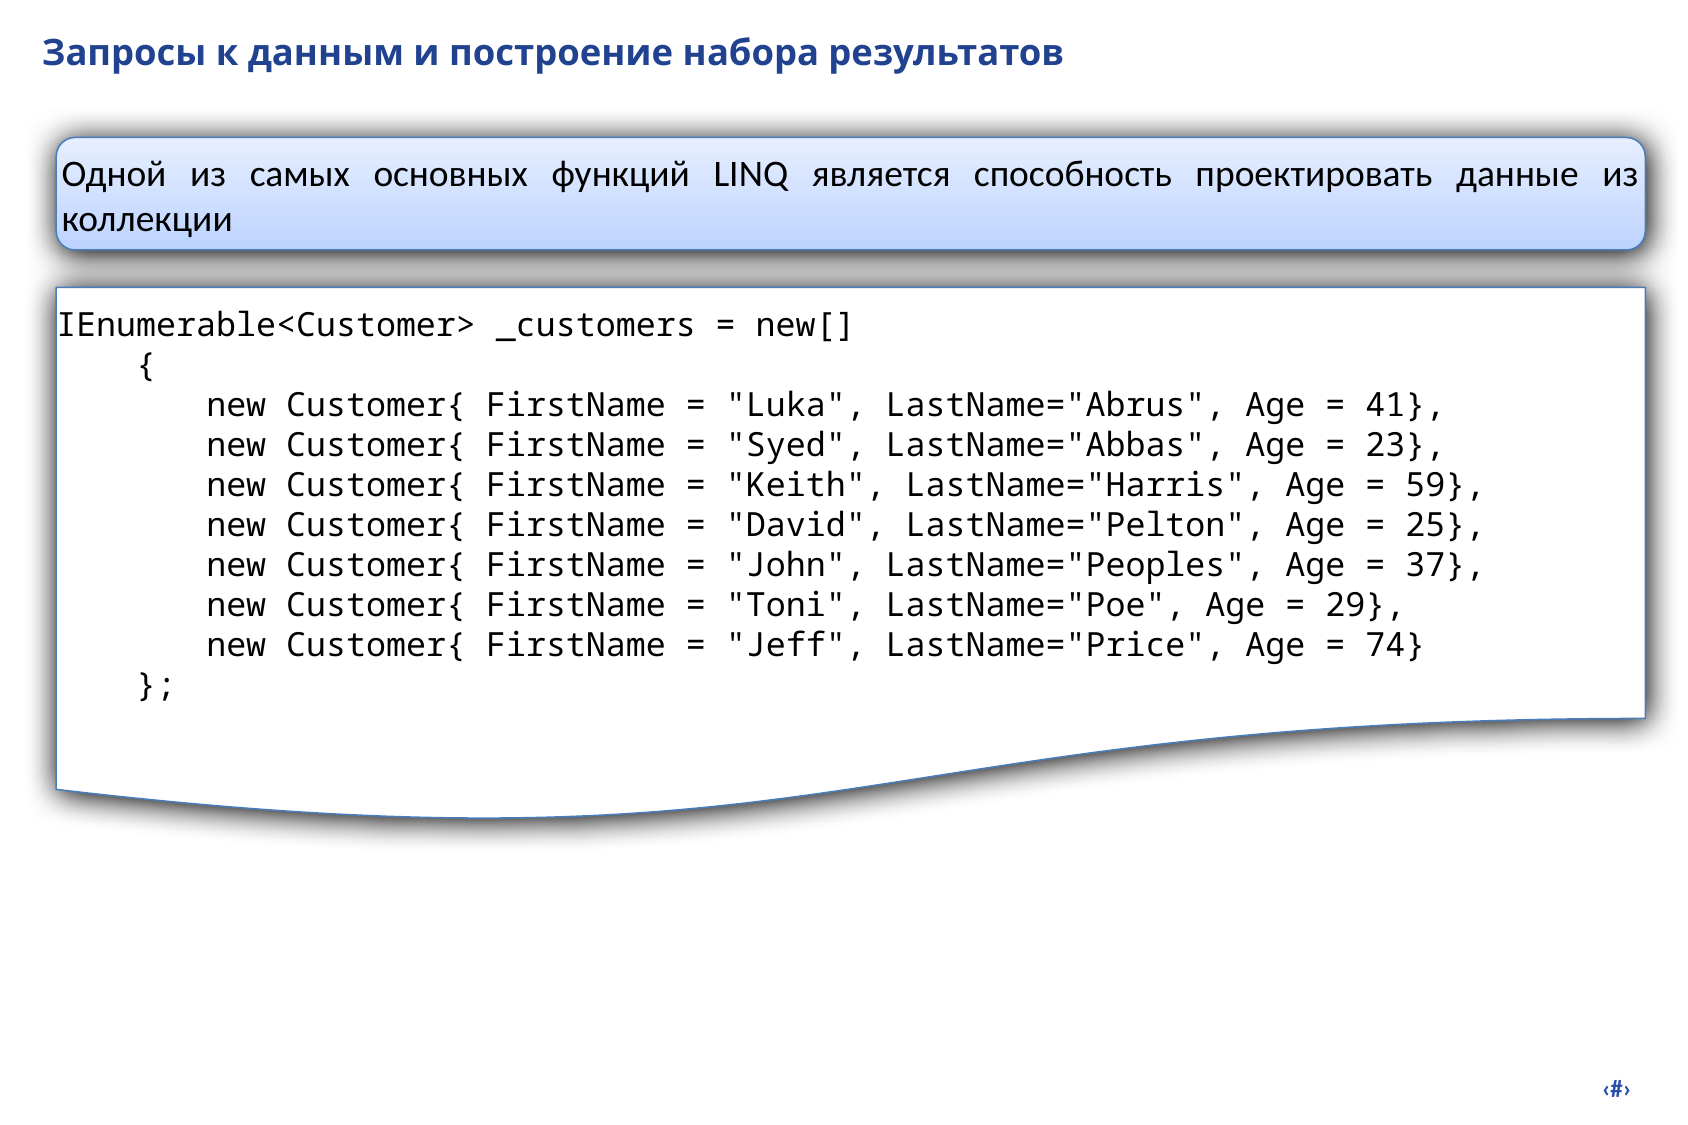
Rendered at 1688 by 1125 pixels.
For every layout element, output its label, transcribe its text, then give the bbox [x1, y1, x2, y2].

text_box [55, 287, 1646, 819]
title Запросы к данным и построение набора результатов [41, 28, 1653, 90]
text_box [55, 137, 1646, 251]
